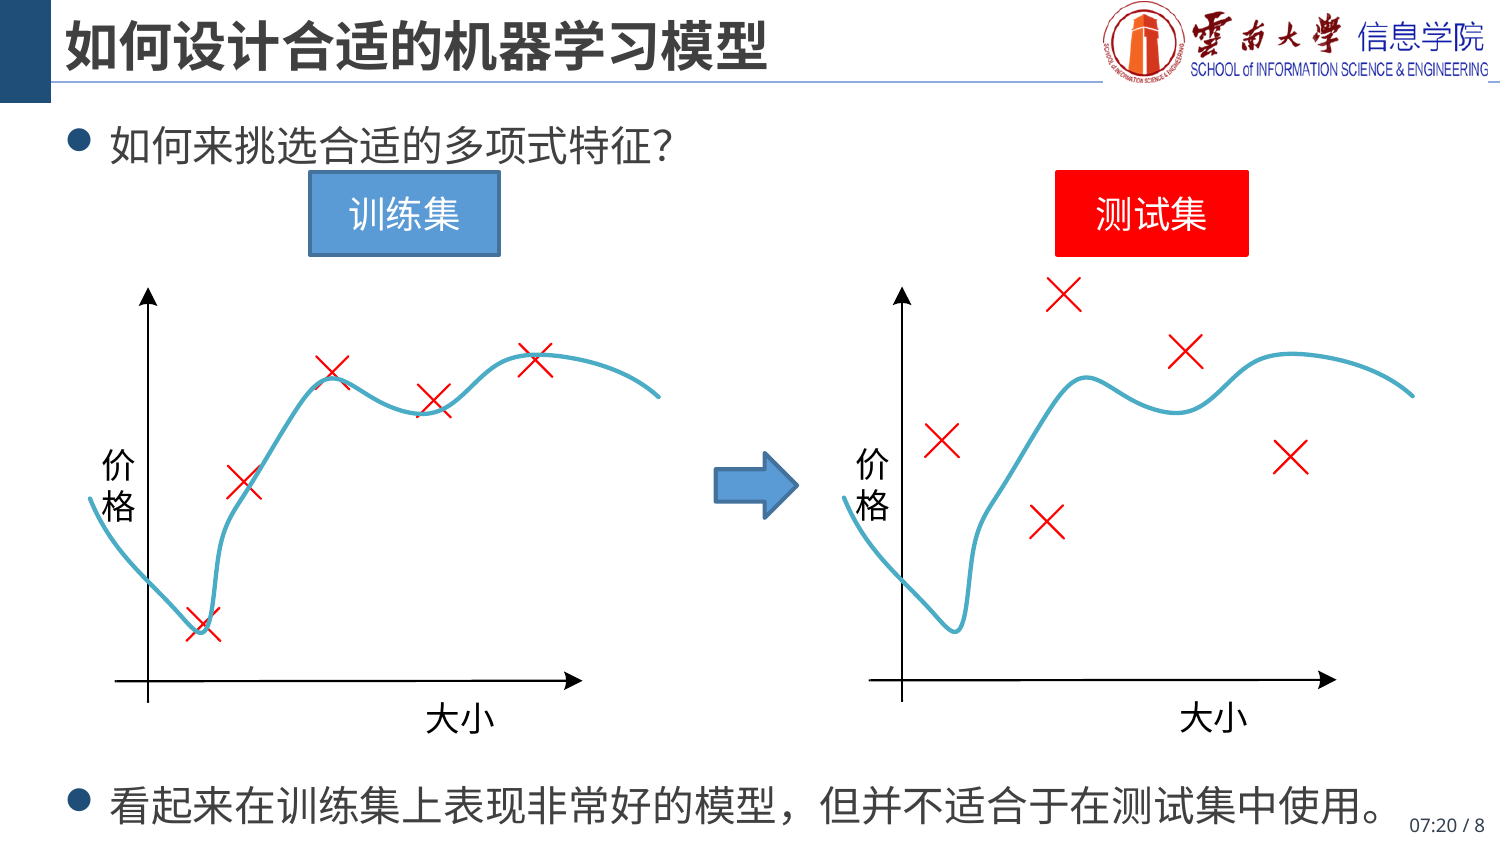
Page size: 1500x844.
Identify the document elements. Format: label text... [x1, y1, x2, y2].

text_box 训练集 [308, 170, 501, 257]
text_box 训练集 (20%) [72, 284, 669, 768]
list 如何来挑选合适的多项式特征？ 看起来在训练集上表现非常好的模型，但并不适合于在测试集中使用。 [49, 102, 1448, 779]
picture [79, 282, 664, 755]
text_box 训练集 (20%) [826, 273, 1423, 767]
title 如何设计合适的机器学习模型 [49, 10, 886, 85]
text_box [713, 451, 800, 520]
picture [1103, 1, 1488, 83]
text_box 测试集 [1055, 170, 1249, 257]
picture [833, 272, 1418, 755]
